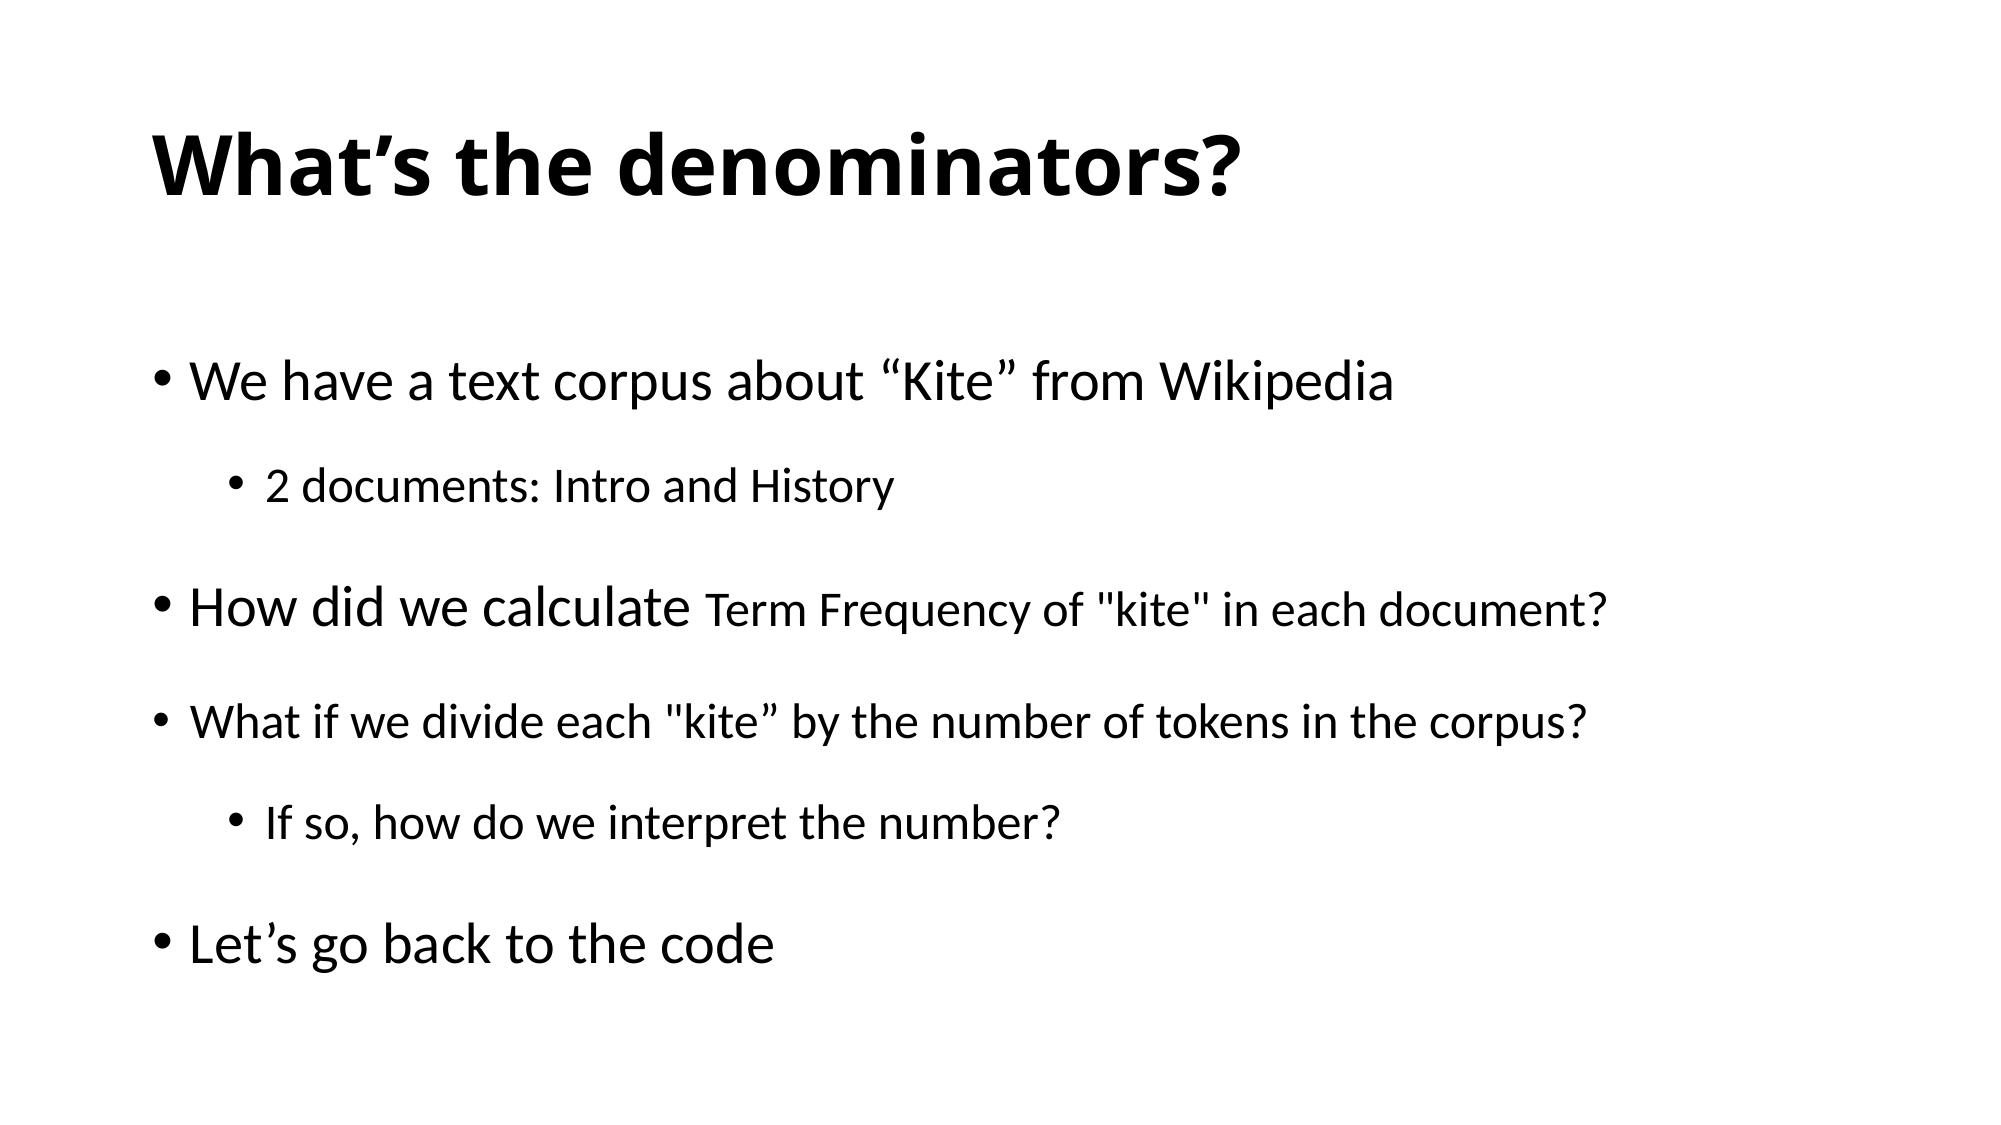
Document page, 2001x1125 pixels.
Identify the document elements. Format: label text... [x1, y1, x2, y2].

title What’s the denominators? [137, 59, 1863, 278]
list We have a text corpus about “Kite” from Wikipedia 2 documents: Intro and History How did we calculate Term Frequency of "kite" in each document? What if we divide each "kite” by the number of tokens in the corpus? If so, how do we interpret the number? Let’s go back to the code [137, 299, 1863, 1014]
